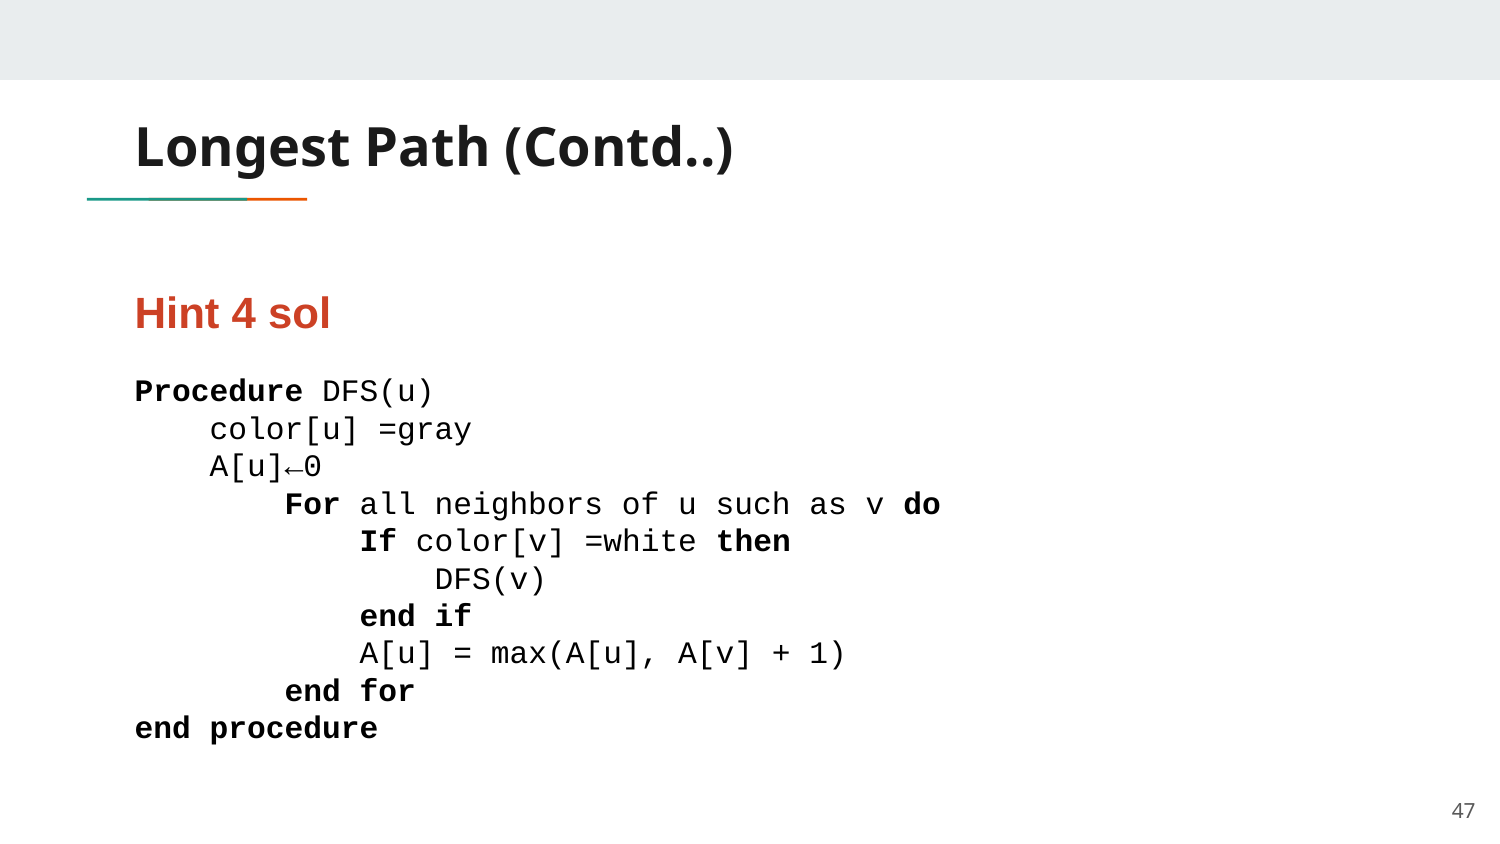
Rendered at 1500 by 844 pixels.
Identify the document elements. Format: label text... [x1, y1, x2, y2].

list Hint 4 sol Procedure DFS(u) color[u] =gray A[u]←0 For all neighbors of u such as v do If color[v] =white then DFS(v) end if A[u] = max(A[u], A[v] + 1) end for end procedure [119, 261, 1381, 633]
title Longest Path (Contd..) [119, 96, 1381, 185]
slide_number ‹#› [1400, 779, 1491, 844]
